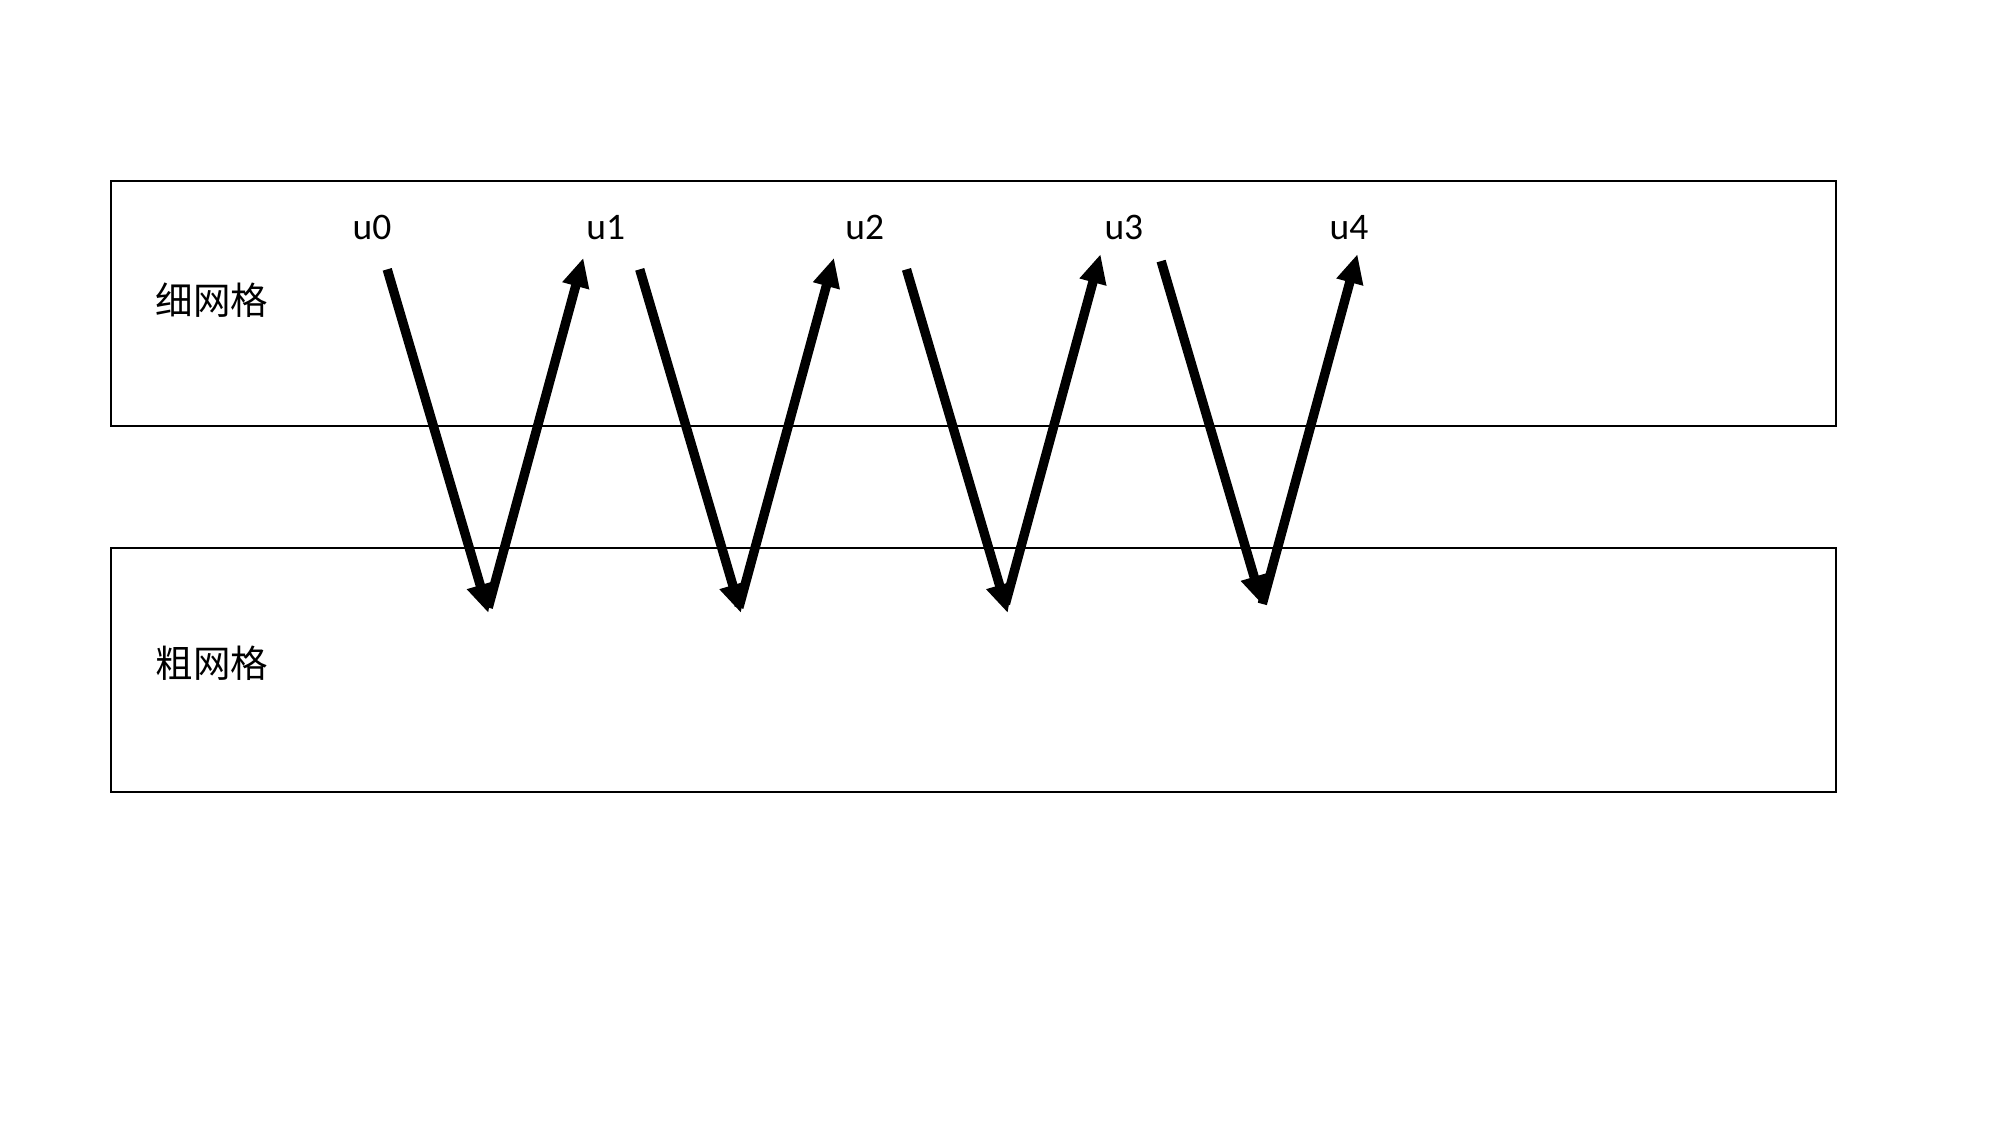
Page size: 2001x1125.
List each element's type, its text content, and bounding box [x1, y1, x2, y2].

text_box 粗网格 [140, 632, 421, 693]
text_box u0 u1 u2 u3 u4 [321, 194, 1492, 255]
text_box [1262, 254, 1358, 604]
text_box 细网格 [140, 269, 387, 330]
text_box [1005, 254, 1101, 604]
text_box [906, 269, 1008, 613]
text_box [110, 180, 1837, 427]
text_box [738, 258, 834, 608]
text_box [387, 269, 489, 613]
text_box [110, 547, 1837, 793]
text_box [639, 269, 741, 613]
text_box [1161, 260, 1262, 604]
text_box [488, 258, 584, 608]
